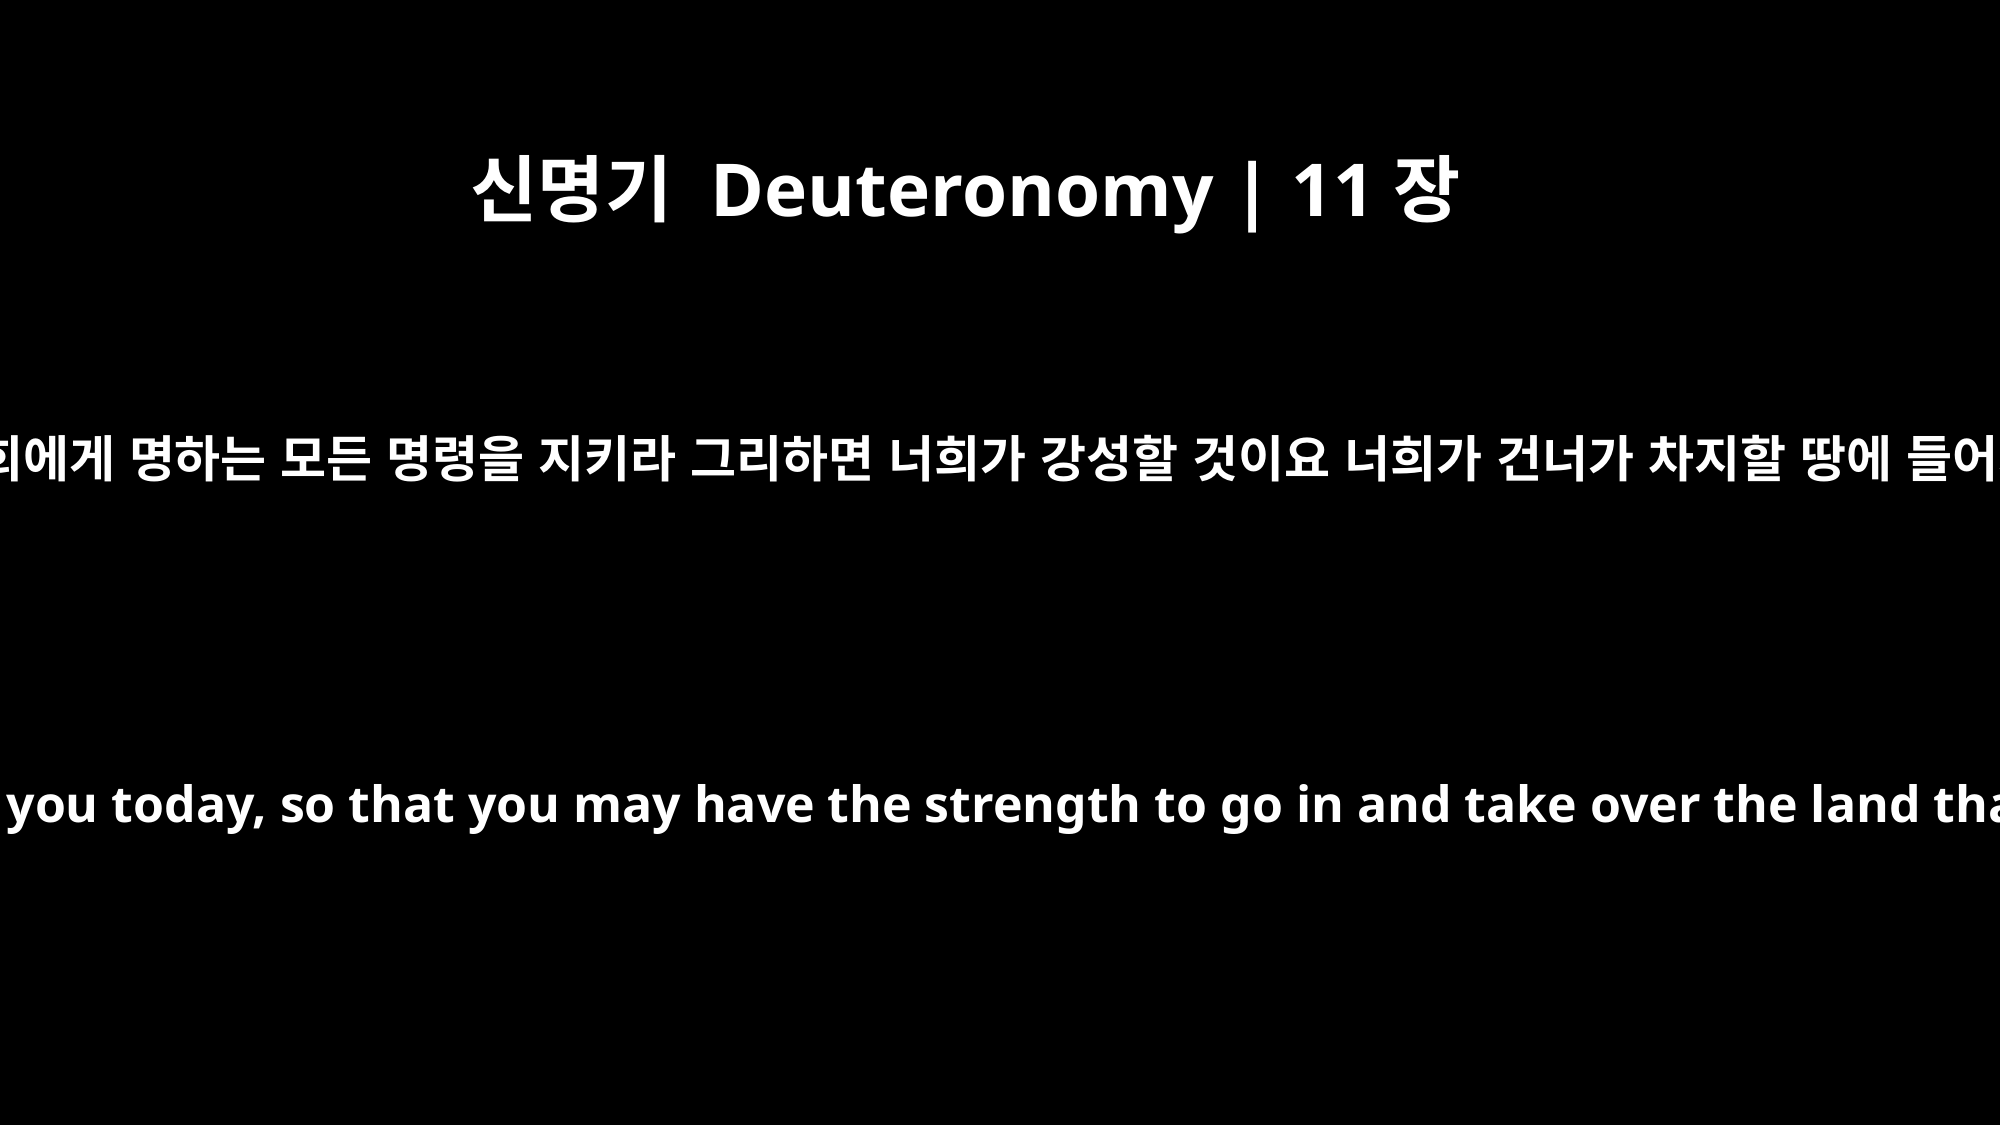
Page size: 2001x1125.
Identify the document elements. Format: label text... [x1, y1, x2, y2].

text_box 8 그러므로 너희는 내가 오늘 너희에게 명하는 모든 명령을 지키라 그리하면 너희가 강성할 것이요 너희가 건너가 차지할 땅에 들어가서 그것을 차지할 것이며 [0, 359, 2000, 495]
text_box 신명기 Deuteronomy | 11장 [456, 136, 1476, 239]
text_box Observe therefore all the commands I am giving you today, so that you may have the strength to go in and take over the land that you are crossing the Jordan to possess, [0, 764, 2000, 840]
